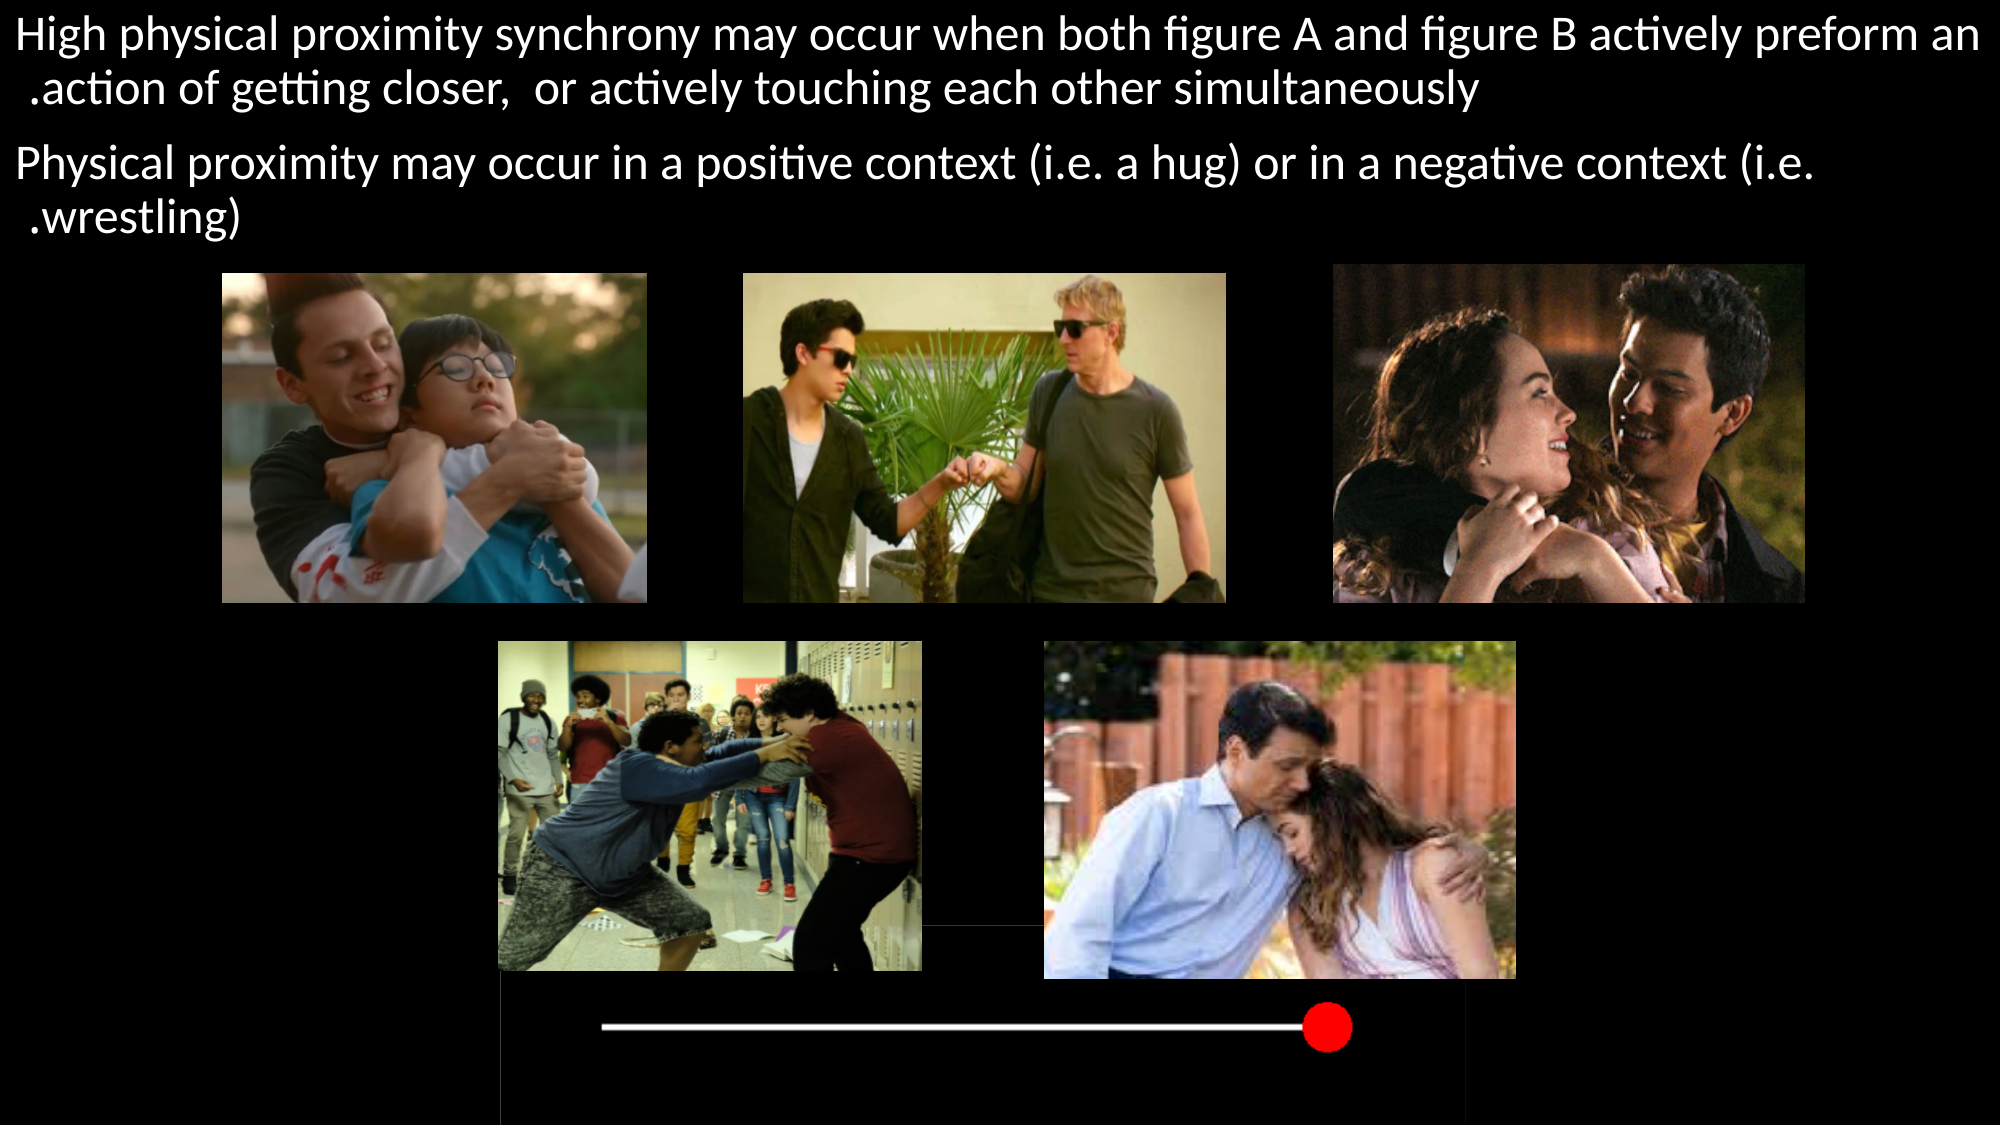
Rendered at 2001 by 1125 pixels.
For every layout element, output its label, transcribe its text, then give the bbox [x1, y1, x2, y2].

picture [1333, 264, 1805, 603]
picture [222, 273, 647, 603]
picture [743, 273, 1226, 603]
list High physical proximity synchrony may occur when both figure A and figure B actively preform an action of getting closer, or actively touching each other simultaneously. Physical proximity may occur in a positive context (i.e. a hug) or in a negative context (i.e. wrestling). [0, 0, 2000, 714]
picture [497, 641, 1516, 1125]
